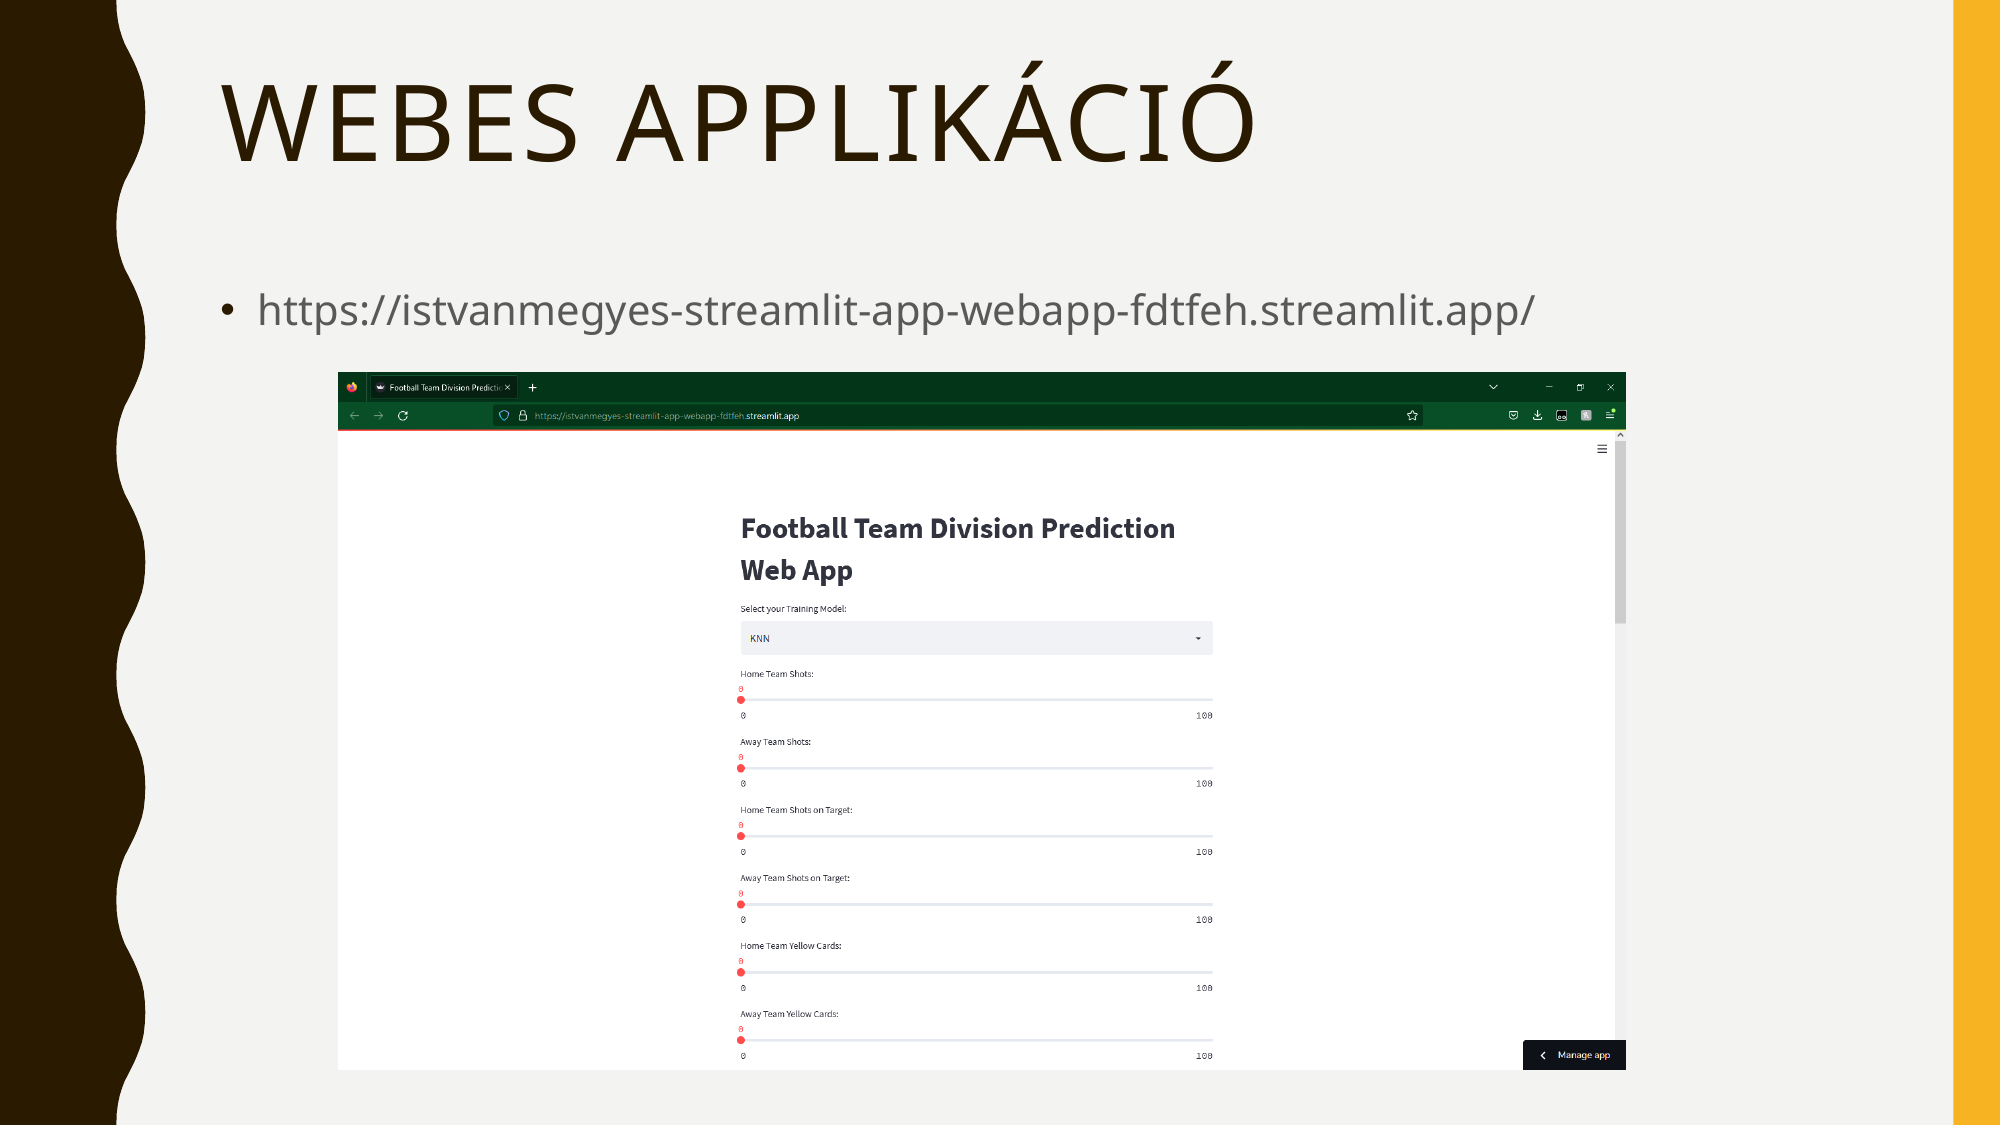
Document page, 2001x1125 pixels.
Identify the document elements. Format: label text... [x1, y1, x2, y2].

title Webes applikáció [205, 62, 1875, 271]
list https://istvanmegyes-streamlit-app-webapp-fdtfeh.streamlit.app/ [205, 271, 1875, 861]
picture [338, 372, 1626, 1070]
